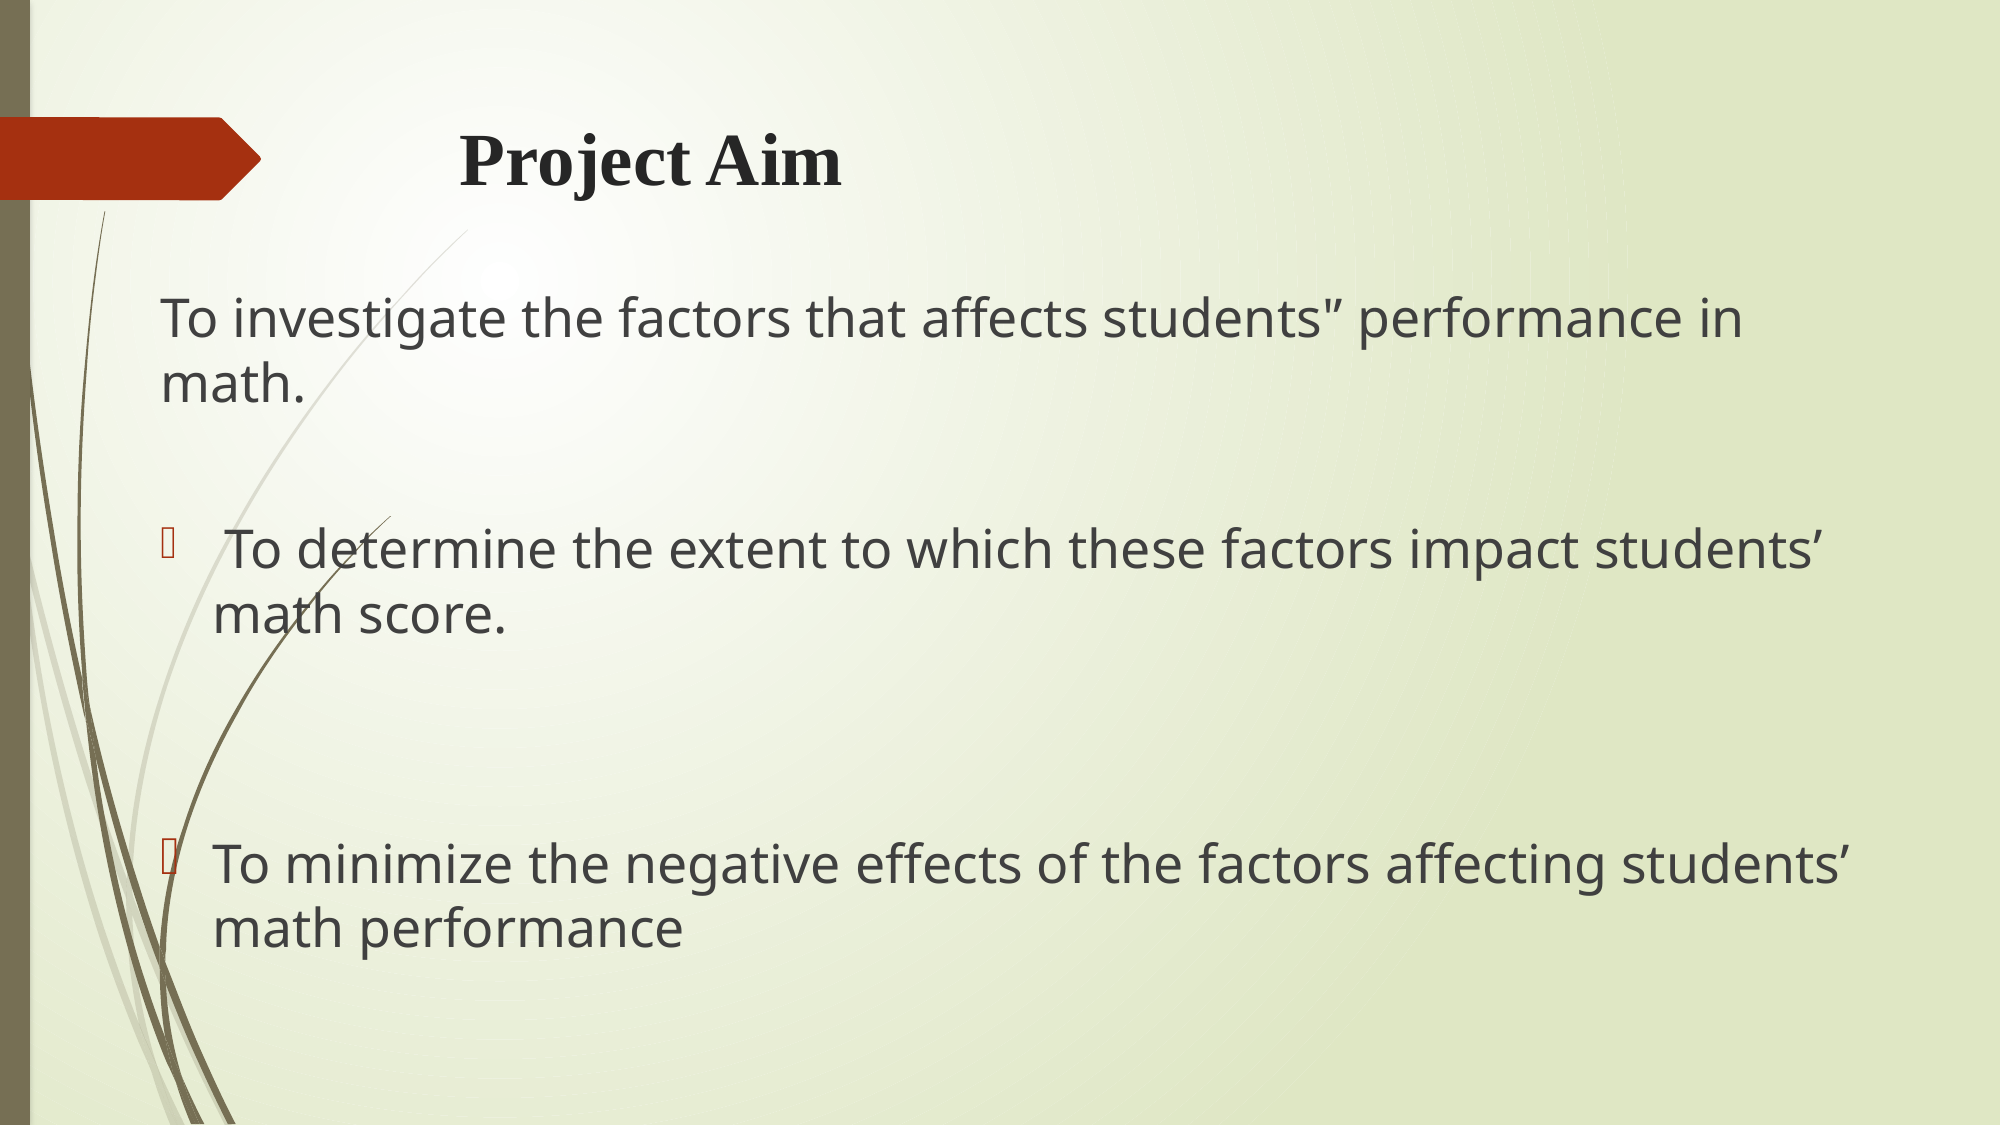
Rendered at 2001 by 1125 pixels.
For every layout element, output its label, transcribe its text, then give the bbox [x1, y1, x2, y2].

title Project Aim [425, 102, 1888, 276]
list To investigate the factors that affects students'’ performance in math. To determine the extent to which these factors impact students’ math score. To minimize the negative effects of the factors affecting students’ math performance [145, 276, 1888, 970]
